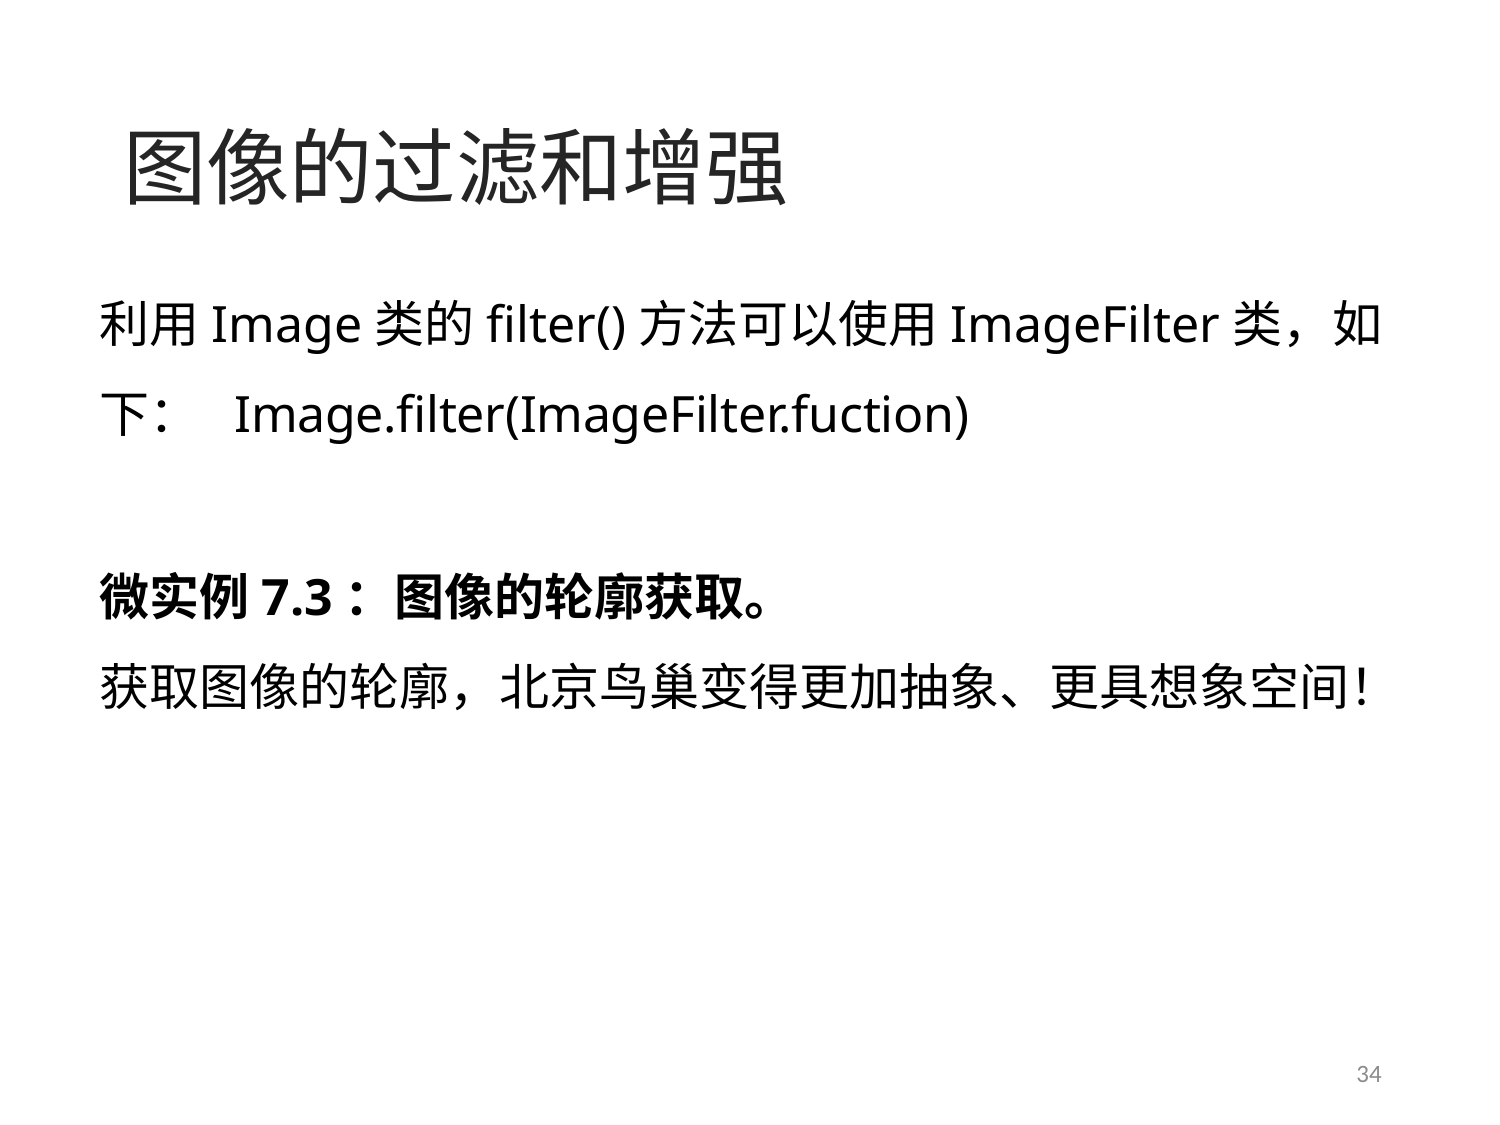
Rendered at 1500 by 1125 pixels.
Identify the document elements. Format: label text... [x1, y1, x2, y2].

title 图像的过滤和增强 [121, 68, 793, 259]
slide_number 34 [1059, 1042, 1397, 1103]
text_box 利用Image类的filter()方法可以使用ImageFilter类，如下： Image.filter(ImageFilter.fuction) 微实例7.3：图像的轮廓获取。 获取图像的轮廓，北京鸟巢变得更加抽象、更具想象空间！ [97, 260, 1413, 716]
